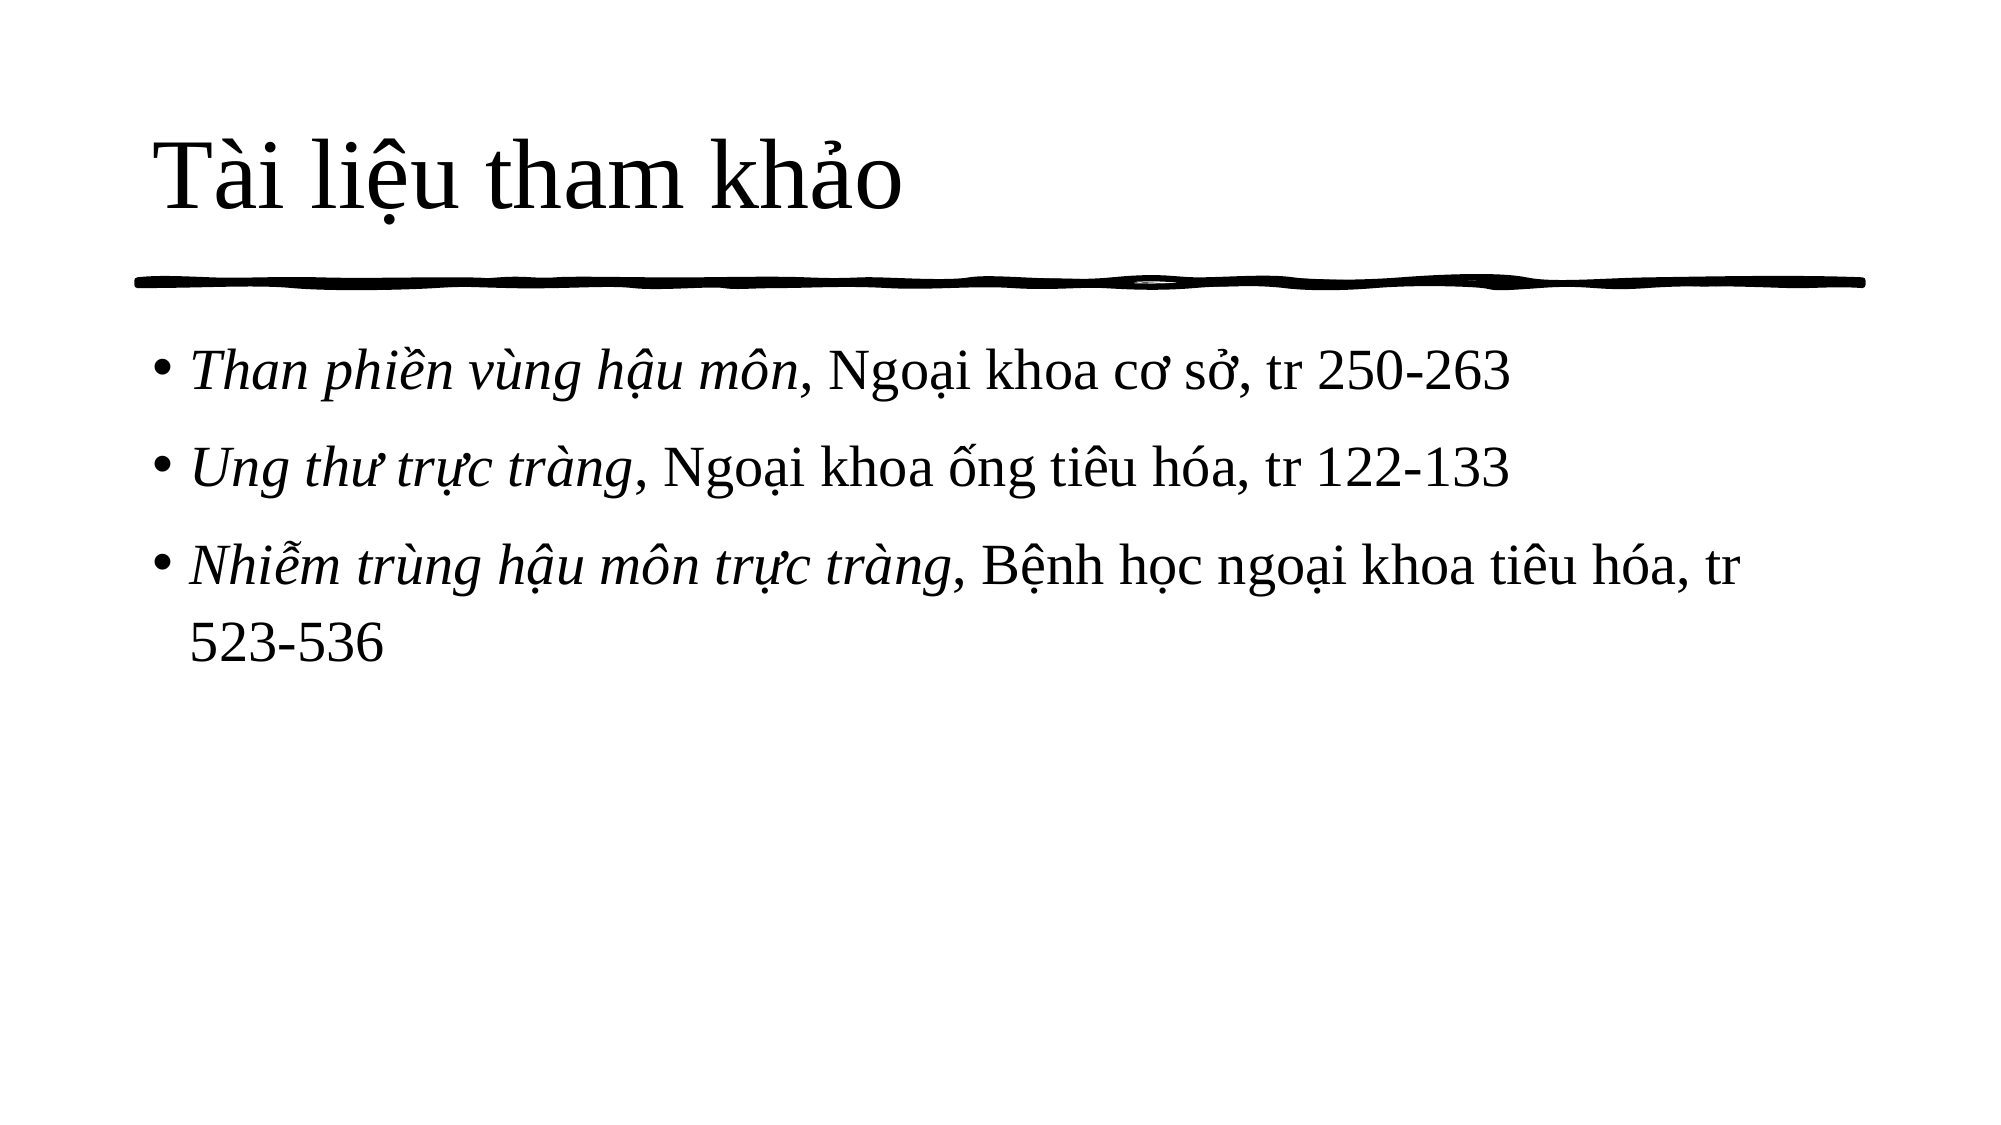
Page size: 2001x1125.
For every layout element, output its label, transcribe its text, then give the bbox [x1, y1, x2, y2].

title Tài liệu tham khảo [137, 59, 1863, 278]
list Than phiền vùng hậu môn, Ngoại khoa cơ sở, tr 250-263 Ung thư trực tràng, Ngoại khoa ống tiêu hóa, tr 122-133 Nhiễm trùng hậu môn trực tràng, Bệnh học ngoại khoa tiêu hóa, tr 523-536 [137, 316, 1863, 1014]
